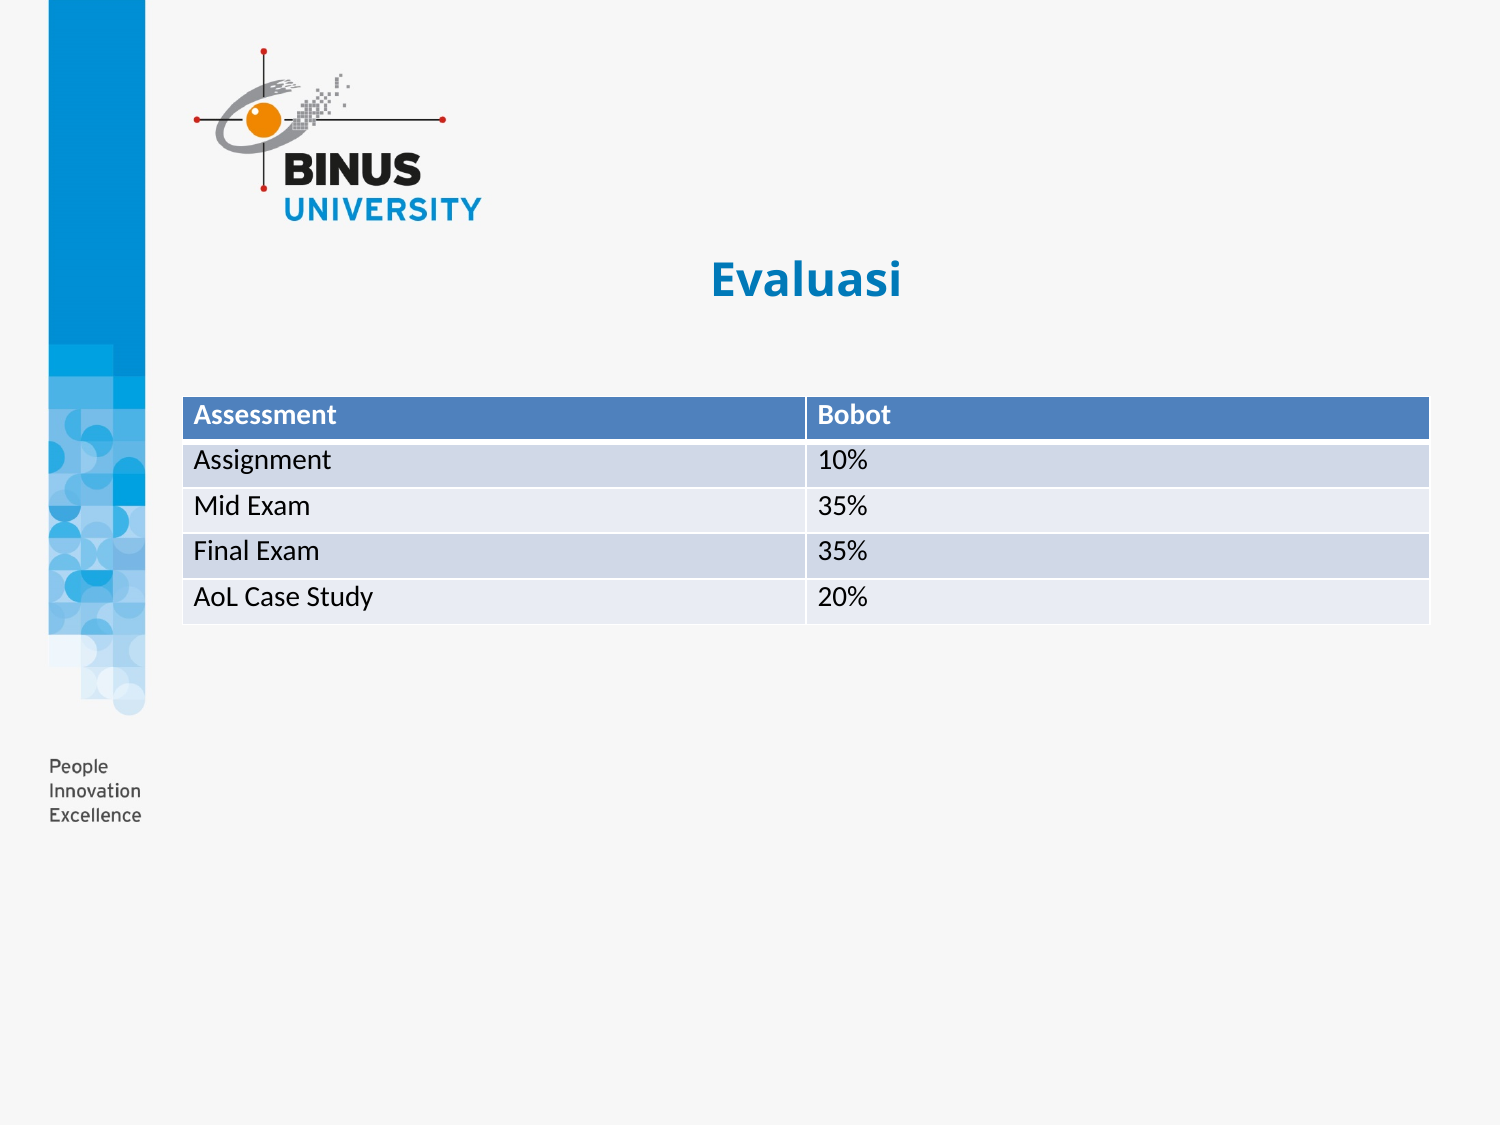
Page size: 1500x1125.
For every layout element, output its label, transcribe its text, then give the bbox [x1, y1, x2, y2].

table_cell Assignment [183, 445, 805, 487]
table_header Bobot [807, 397, 1429, 439]
title Evaluasi [187, 224, 1425, 330]
table_cell 20% [807, 580, 1429, 624]
table_cell 35% [807, 534, 1429, 578]
table_cell 35% [807, 489, 1429, 532]
picture [0, 0, 1500, 845]
table_cell Final Exam [183, 534, 805, 578]
table_cell Mid Exam [183, 489, 805, 532]
table_header Assessment [183, 397, 805, 439]
table_cell 10% [807, 445, 1429, 487]
table_cell AoL Case Study [183, 580, 805, 624]
